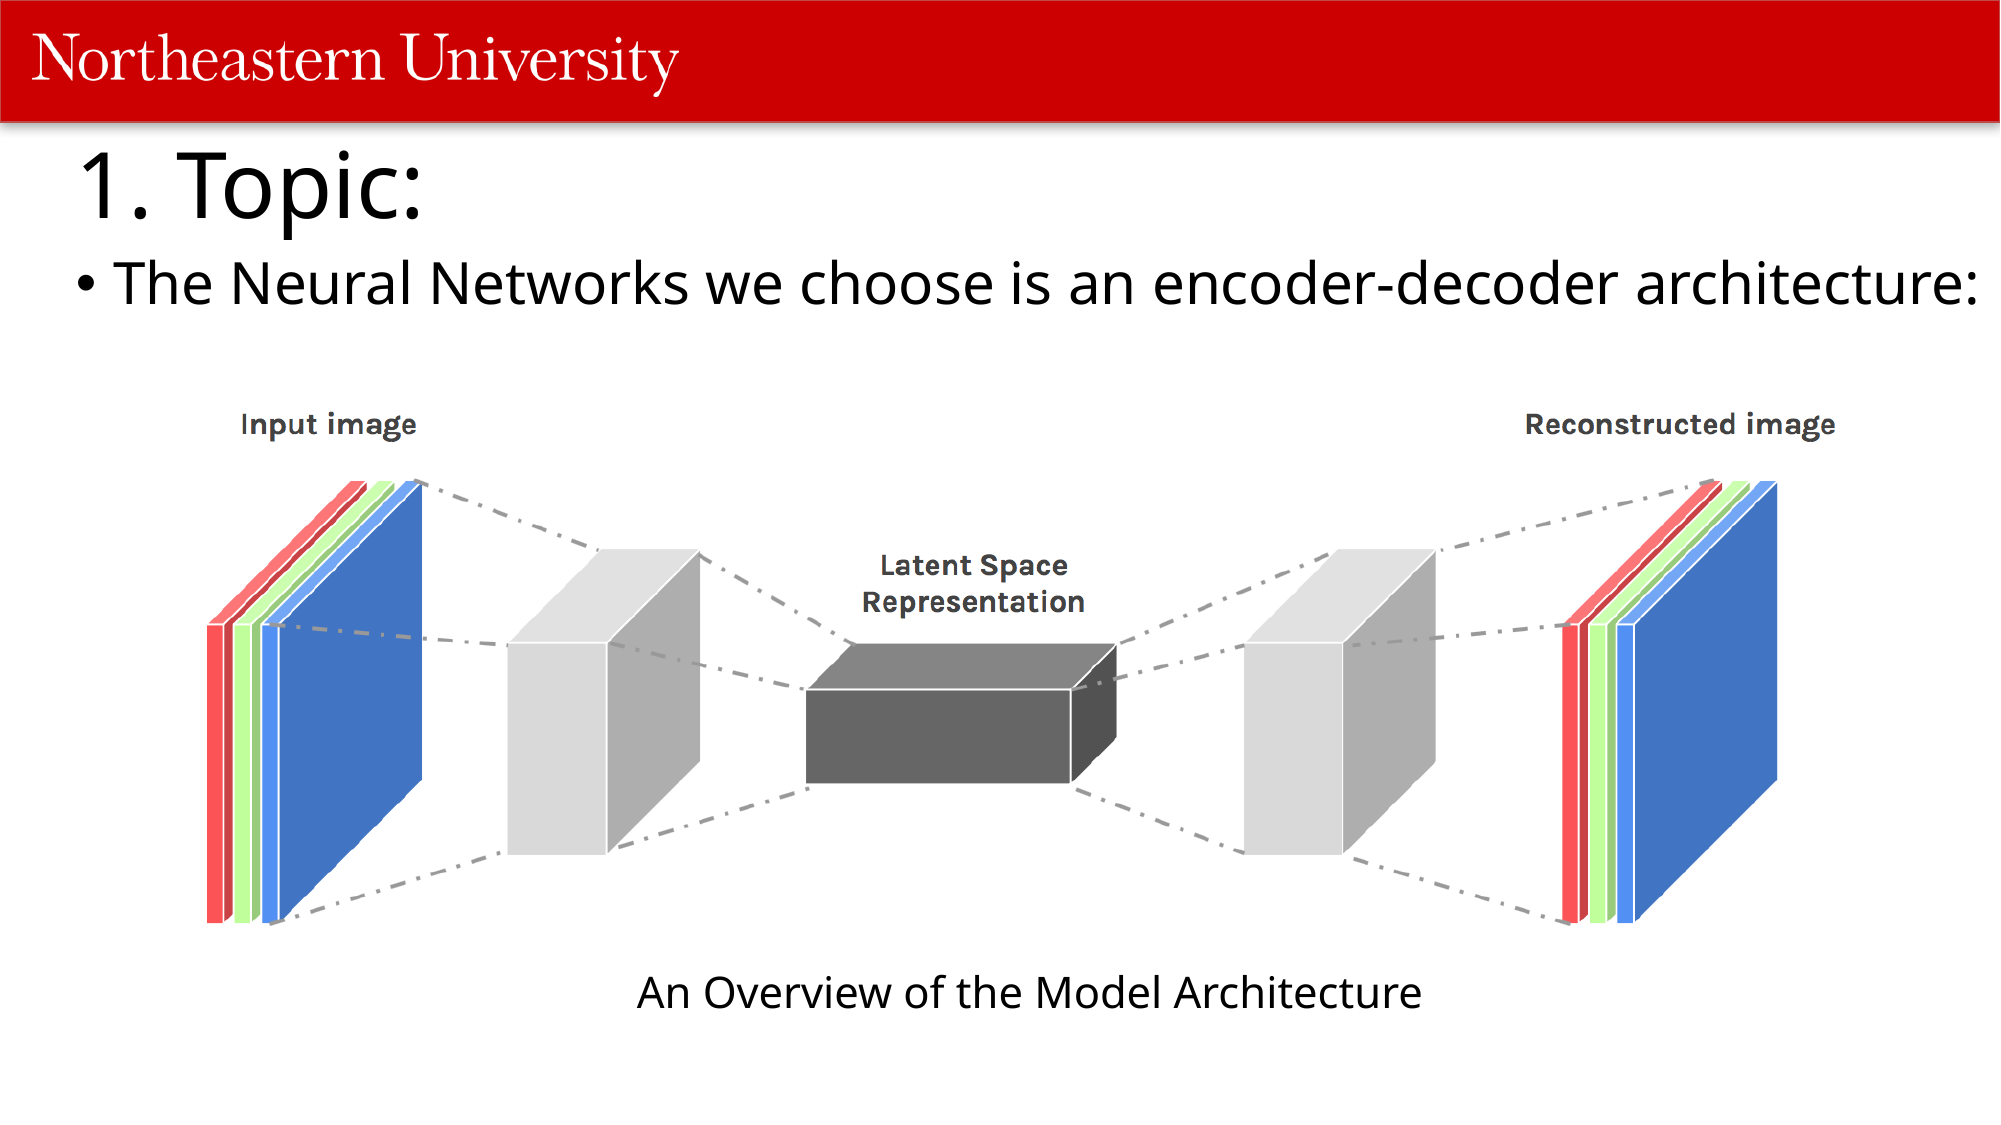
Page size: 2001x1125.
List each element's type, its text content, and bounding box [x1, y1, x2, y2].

text_box [0, 0, 2000, 123]
list The Neural Networks we choose is an encoder-decoder architecture: [60, 246, 2000, 1062]
title 1. Topic: [60, 136, 1940, 246]
text_box An Overview of the Model Architecture [598, 964, 1463, 1062]
picture [154, 386, 1846, 964]
picture [31, 33, 679, 97]
